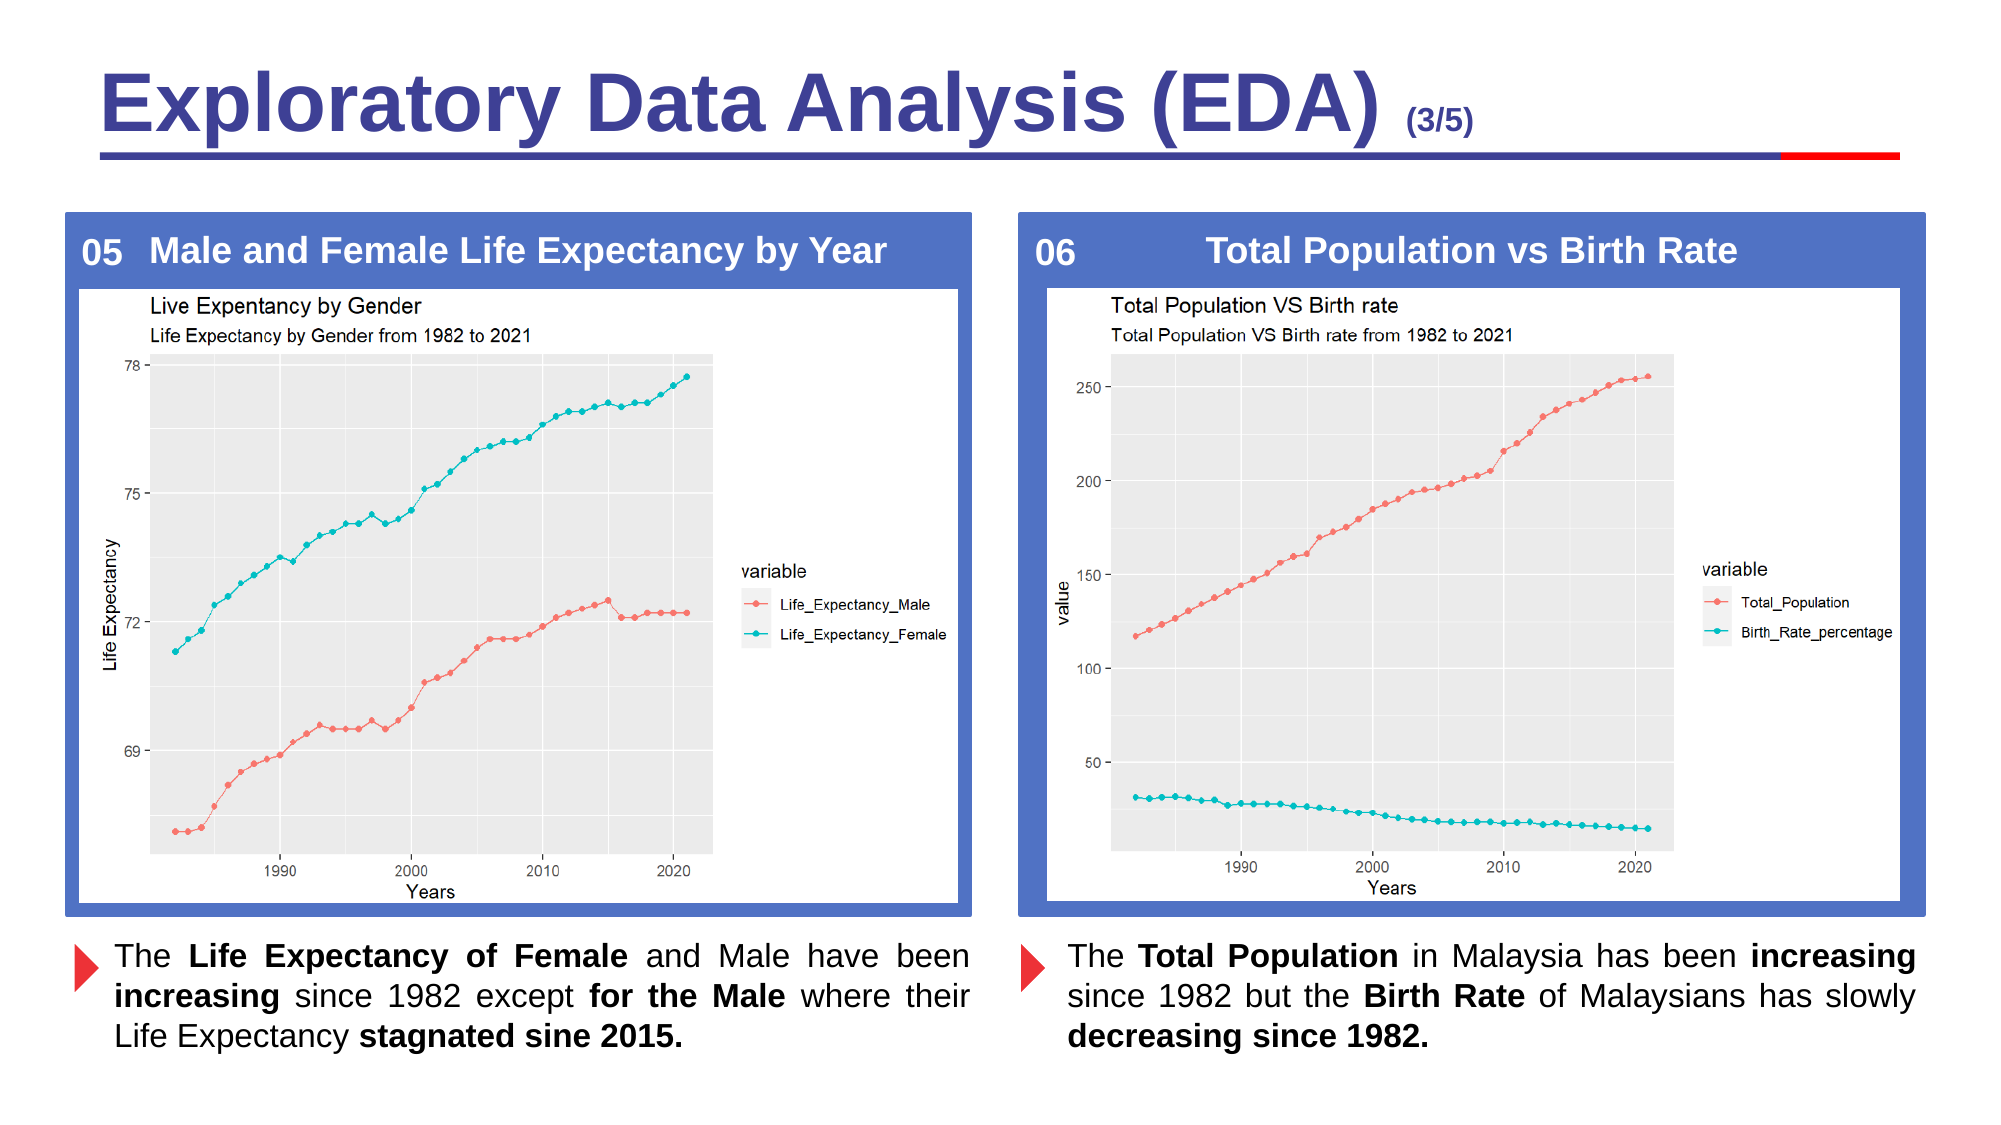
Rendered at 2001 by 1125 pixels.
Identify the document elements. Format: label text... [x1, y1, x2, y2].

picture [79, 289, 958, 903]
text_box The Life Expectancy of Female and Male have been increasing since 1982 except for the Male where their Life Expectancy stagnated sine 2015. [99, 926, 986, 1092]
text_box [1020, 283, 1924, 915]
picture [1047, 288, 1900, 901]
text_box Male and Female Life Expectancy by Year [66, 215, 971, 283]
text_box [99, 151, 1780, 161]
text_box [1017, 935, 1050, 1001]
text_box [1780, 151, 1901, 161]
text_box Total Population vs Birth Rate [1019, 215, 1925, 283]
text_box 06 [1020, 217, 1091, 289]
text_box [67, 283, 971, 915]
text_box [71, 935, 104, 1001]
text_box 05 [67, 217, 138, 289]
text_box The Total Population in Malaysia has been increasing since 1982 but the Birth Rate of Malaysians has slowly decreasing since 1982. [1052, 926, 1932, 1108]
text_box Exploratory Data Analysis (EDA) (3/5) [99, 58, 1870, 151]
